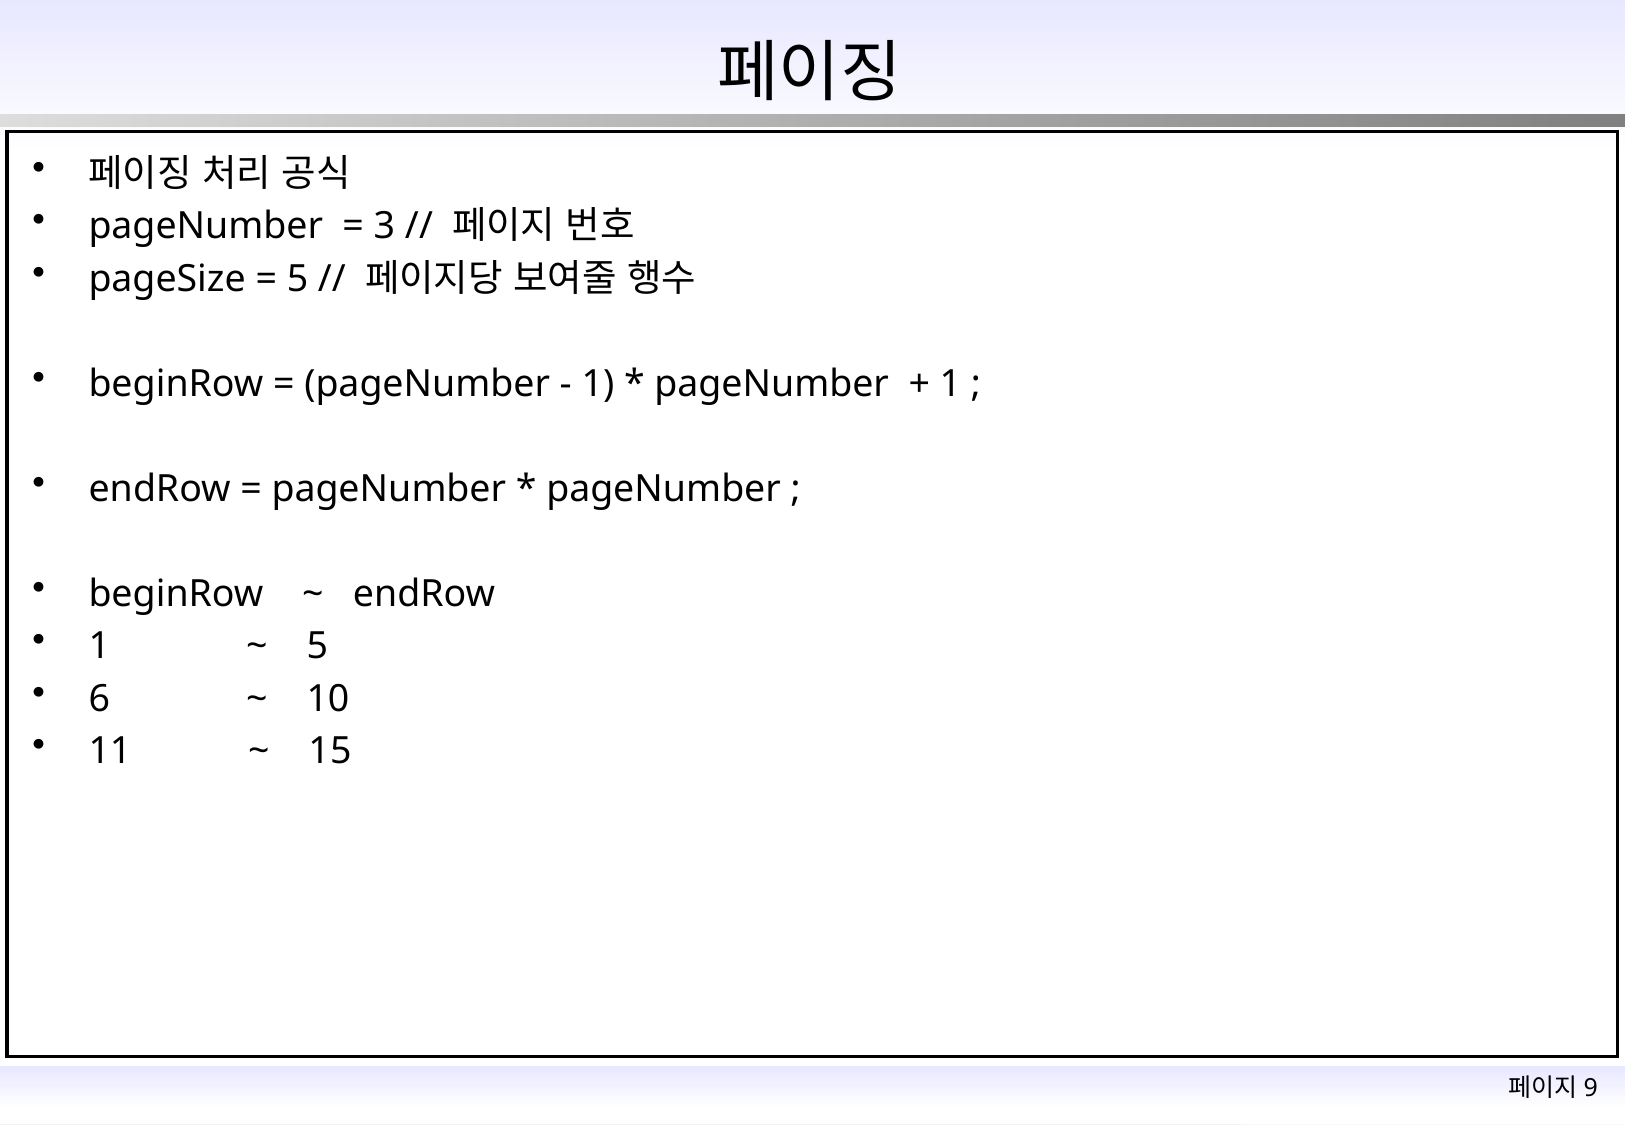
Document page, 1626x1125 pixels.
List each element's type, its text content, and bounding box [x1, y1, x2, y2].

list 페이징 처리 공식 pageNumber = 3 // 페이지 번호 pageSize = 5 // 페이지당 보여줄 행수 beginRow = (pageNumber - 1) * pageNumber + 1 ; endRow = pageNumber * pageNumber ; beginRow ~ endRow 1 ~ 5 6 ~ 10 11 ~ 15 [17, 141, 1600, 832]
title 페이징 [207, 24, 1412, 113]
